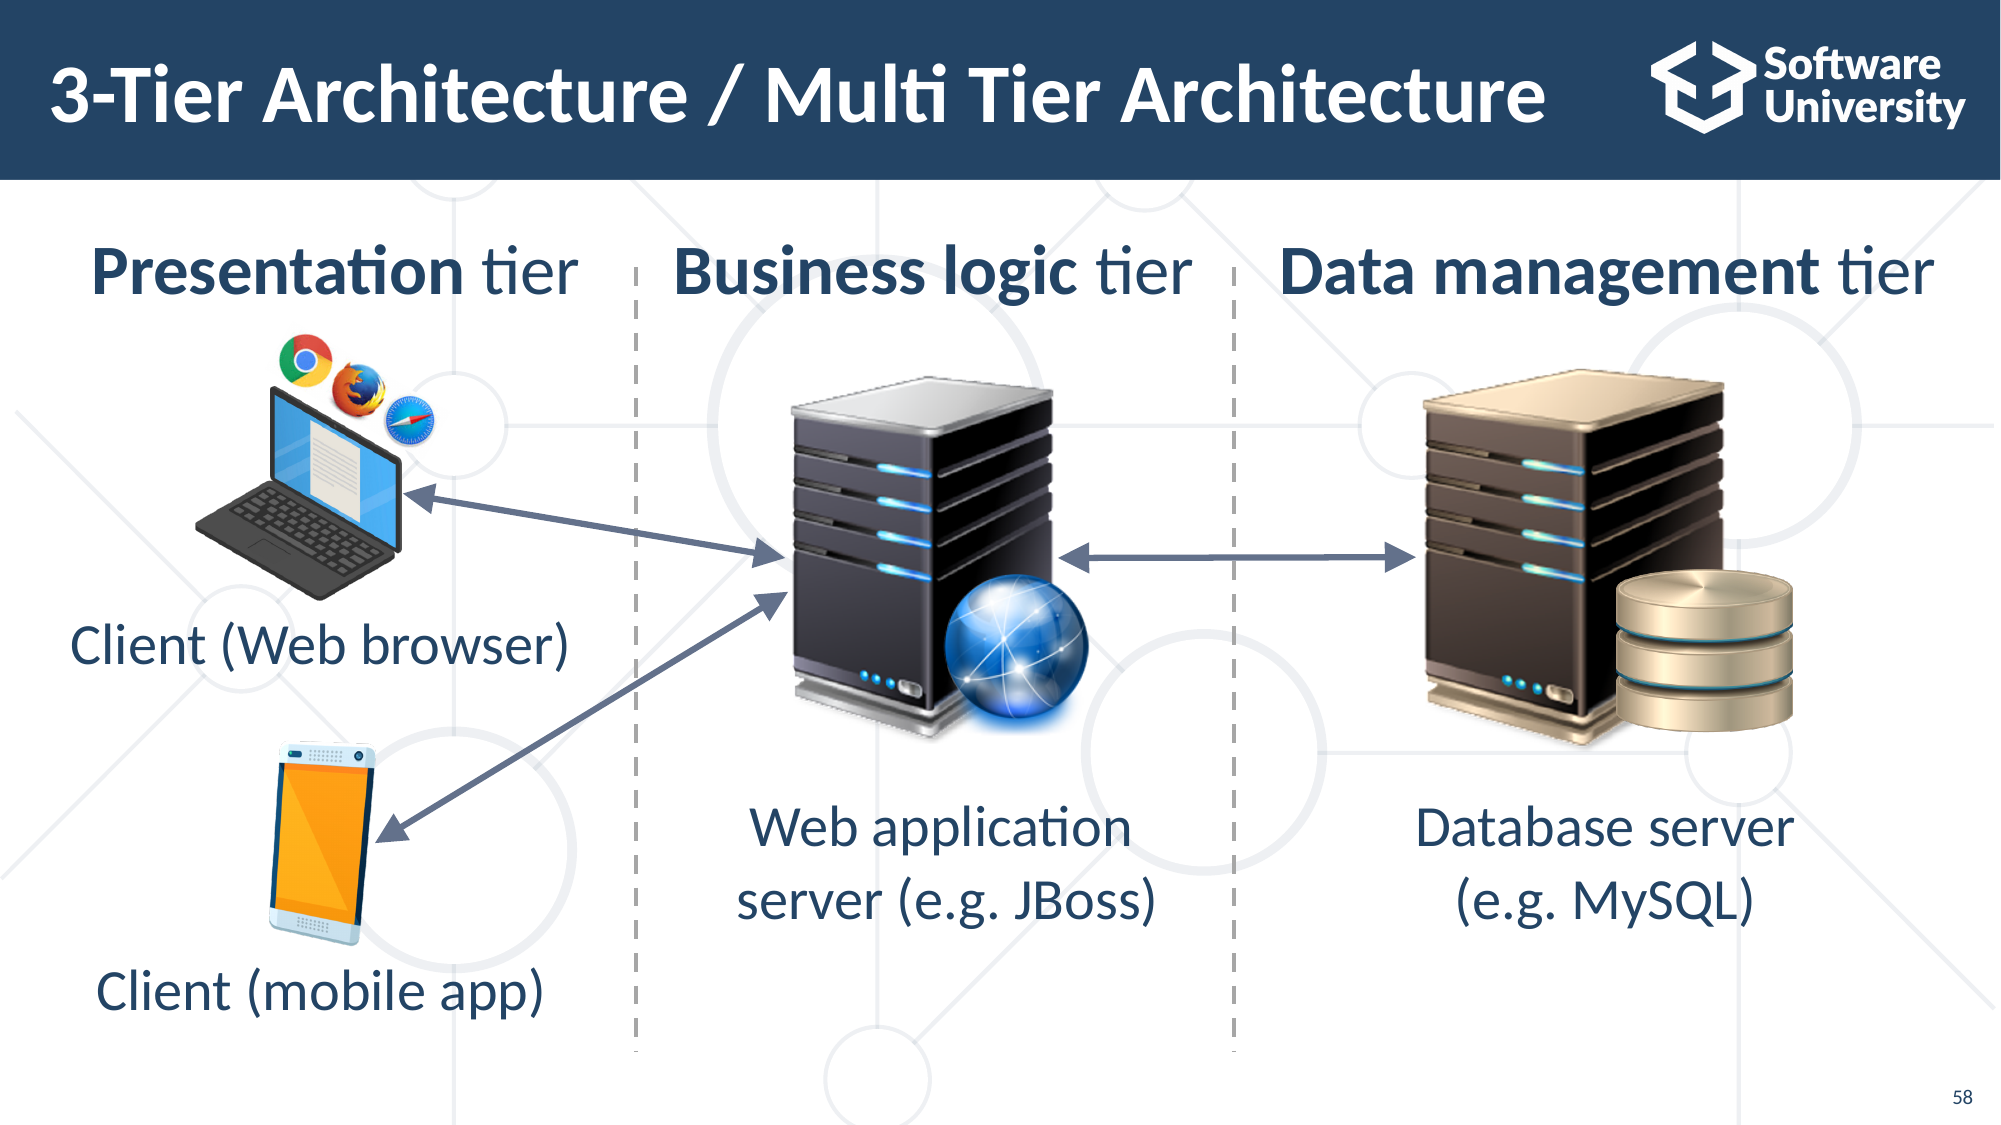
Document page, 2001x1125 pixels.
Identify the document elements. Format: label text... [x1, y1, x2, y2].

text_box Client (Web browser) [50, 600, 369, 690]
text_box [1415, 362, 1795, 752]
text_box Presentation tier [53, 213, 619, 319]
picture [267, 739, 376, 947]
picture [270, 321, 364, 362]
text_box Database server (e.g. MySQL) [1334, 778, 1877, 944]
slide_number 58 [1927, 1067, 1989, 1117]
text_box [453, 493, 786, 559]
picture [1651, 41, 1966, 134]
text_box Business logic tier [651, 213, 1217, 319]
text_box Client (mobile app) [50, 946, 592, 1035]
text_box Web application server (e.g. JBoss) [670, 778, 1212, 944]
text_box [784, 371, 1098, 745]
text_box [193, 362, 449, 602]
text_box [374, 591, 789, 844]
text_box Data management tier [1256, 213, 1960, 319]
title 3-Tier Architecture / Multi Tier Architecture [31, 16, 1625, 162]
